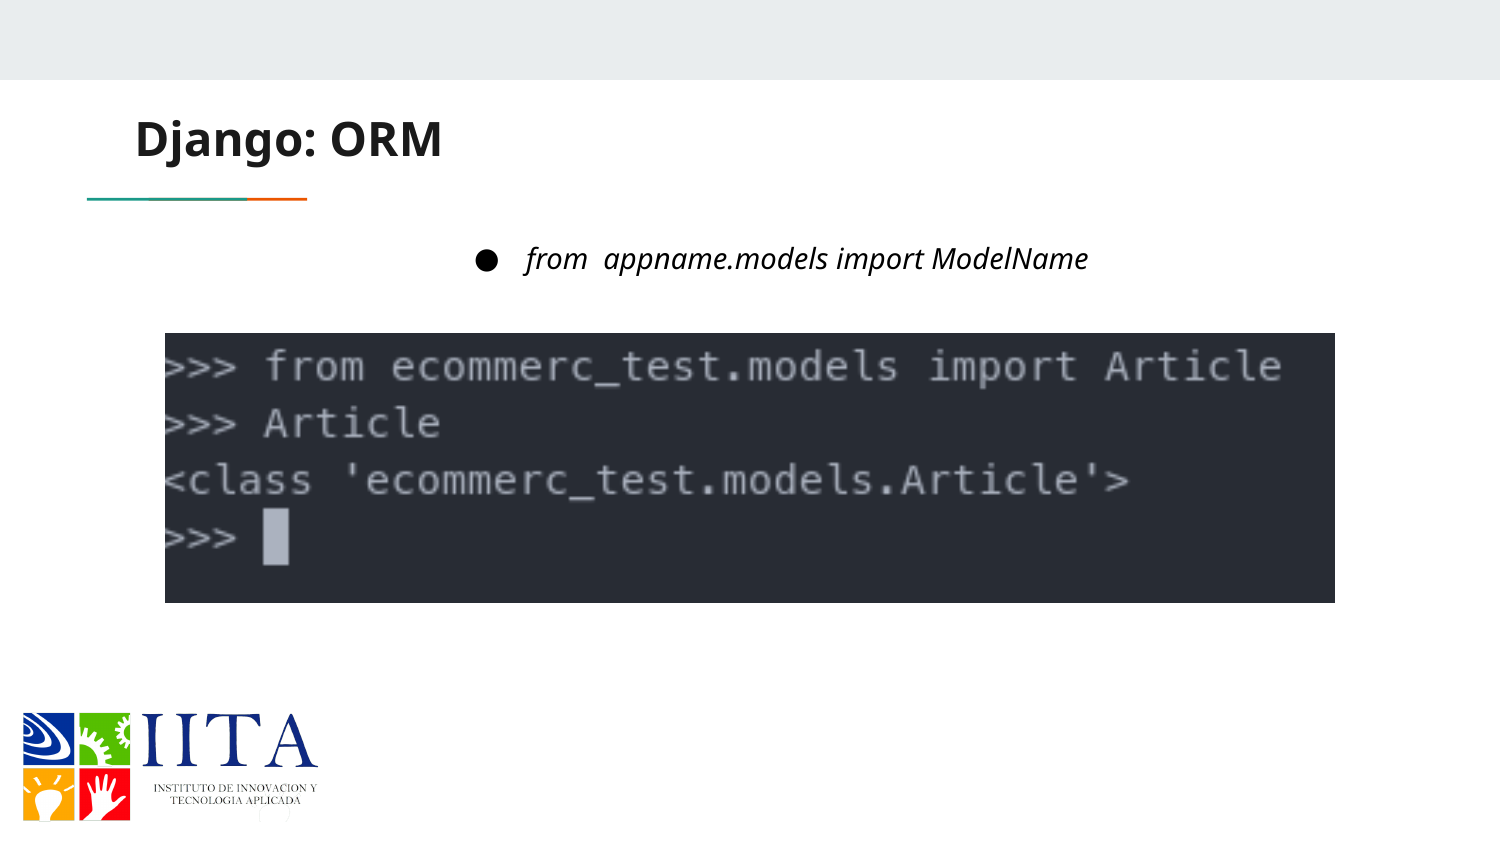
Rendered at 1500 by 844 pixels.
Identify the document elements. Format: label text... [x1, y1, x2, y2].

picture [22, 711, 337, 822]
text_box from appname.models import ModelName [436, 224, 1124, 290]
title Django: ORM [119, 93, 1381, 182]
picture [165, 333, 1335, 603]
